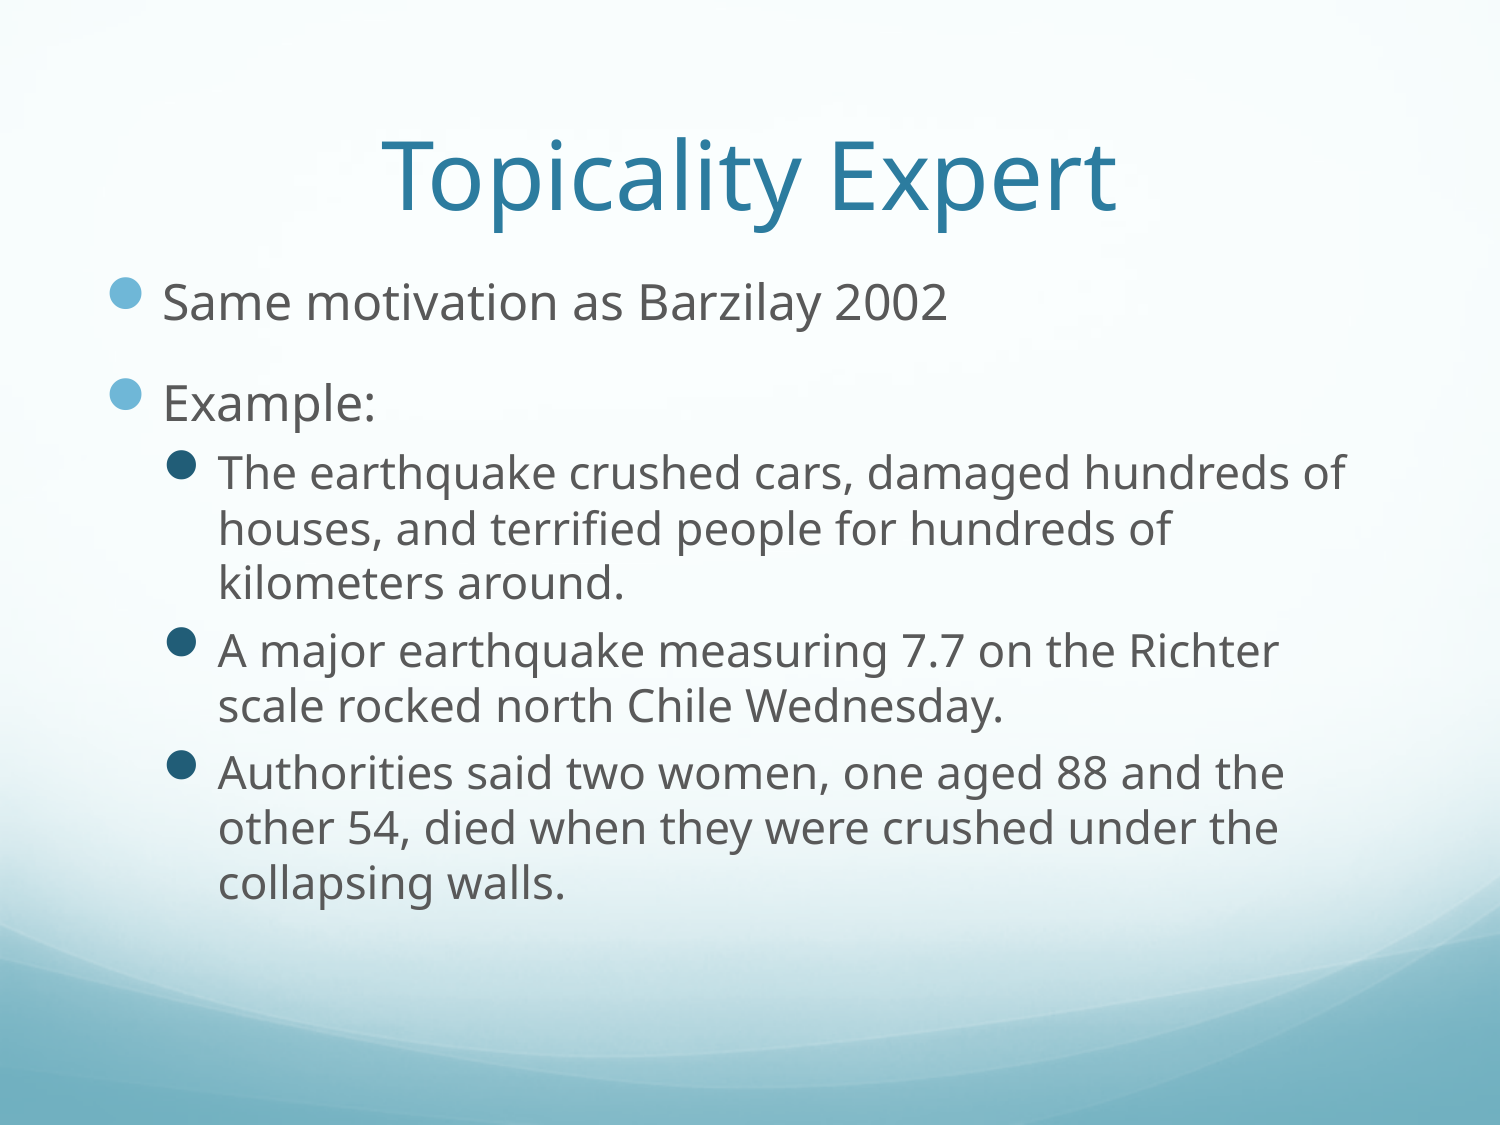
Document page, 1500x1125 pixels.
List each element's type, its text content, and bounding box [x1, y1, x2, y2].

title Topicality Expert [90, 17, 1410, 237]
list Same motivation as Barzilay 2002 Example: The earthquake crushed cars, damaged hundreds of houses, and terrified people for hundreds of kilometers around. A major earthquake measuring 7.7 on the Richter scale rocked north Chile Wednesday. Authorities said two women, one aged 88 and the other 54, died when they were crushed under the collapsing walls. [90, 262, 1410, 975]
